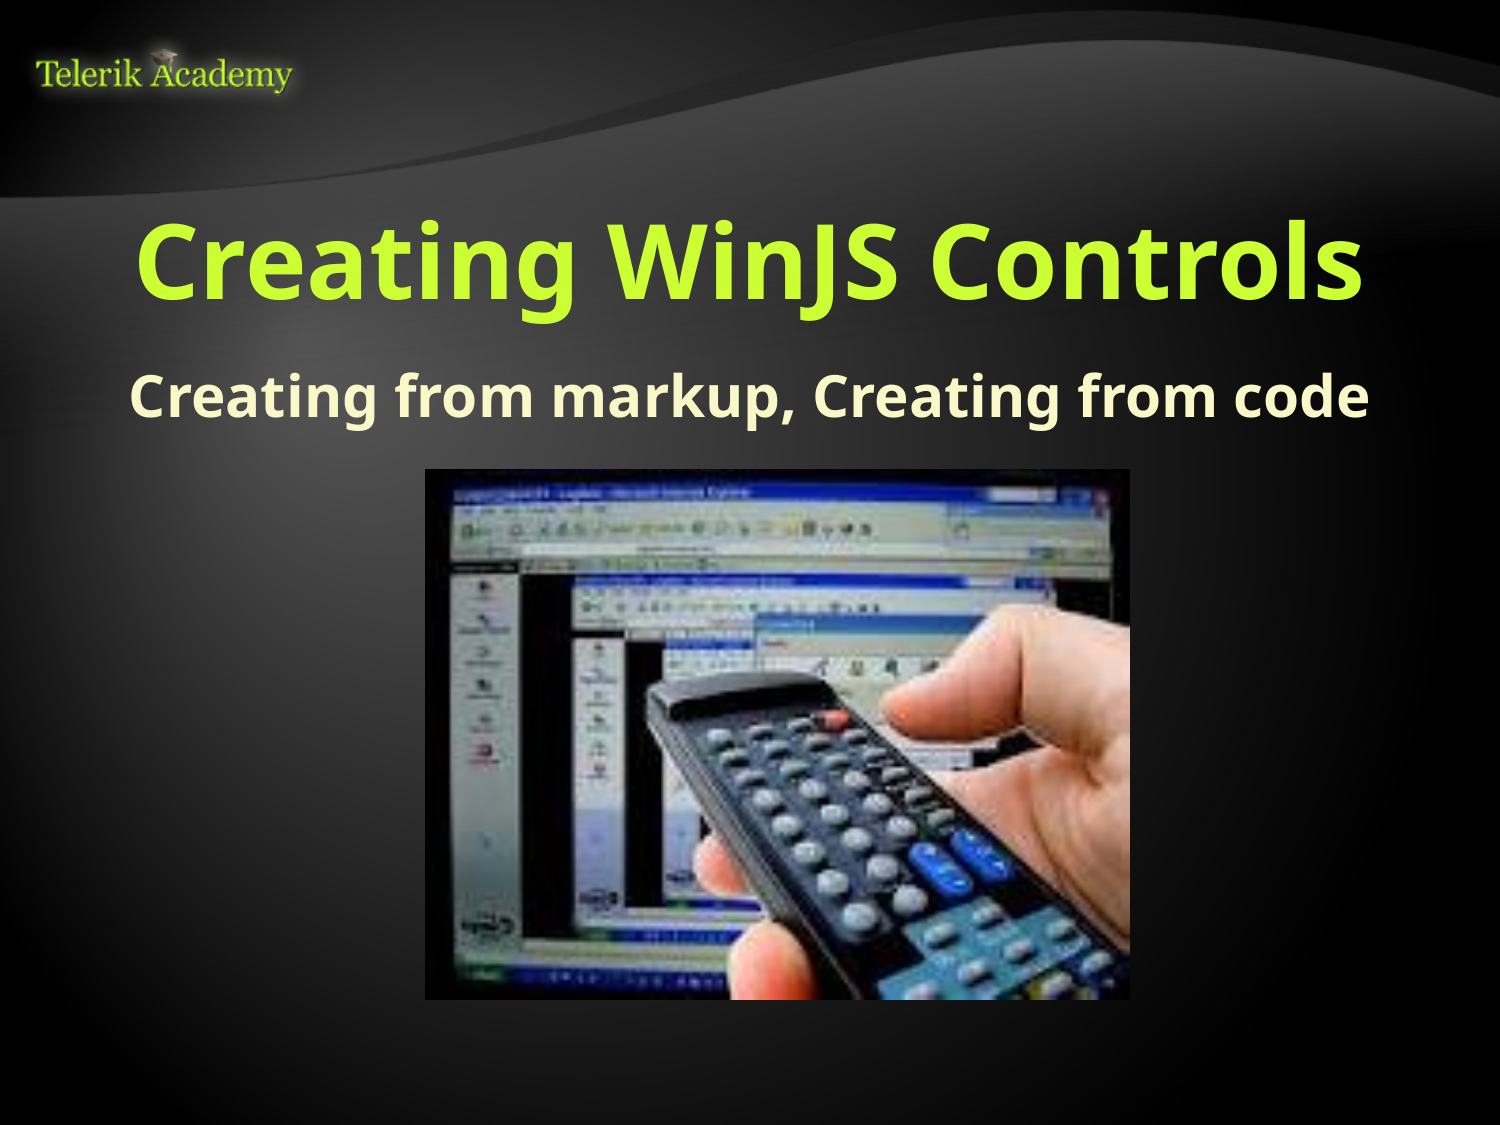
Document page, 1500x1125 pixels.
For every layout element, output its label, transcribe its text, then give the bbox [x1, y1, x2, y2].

picture [0, 0, 1500, 1125]
subtitle Creating from markup, Creating from code [75, 350, 1425, 438]
title Creating WinJS Controls [75, 162, 1425, 350]
